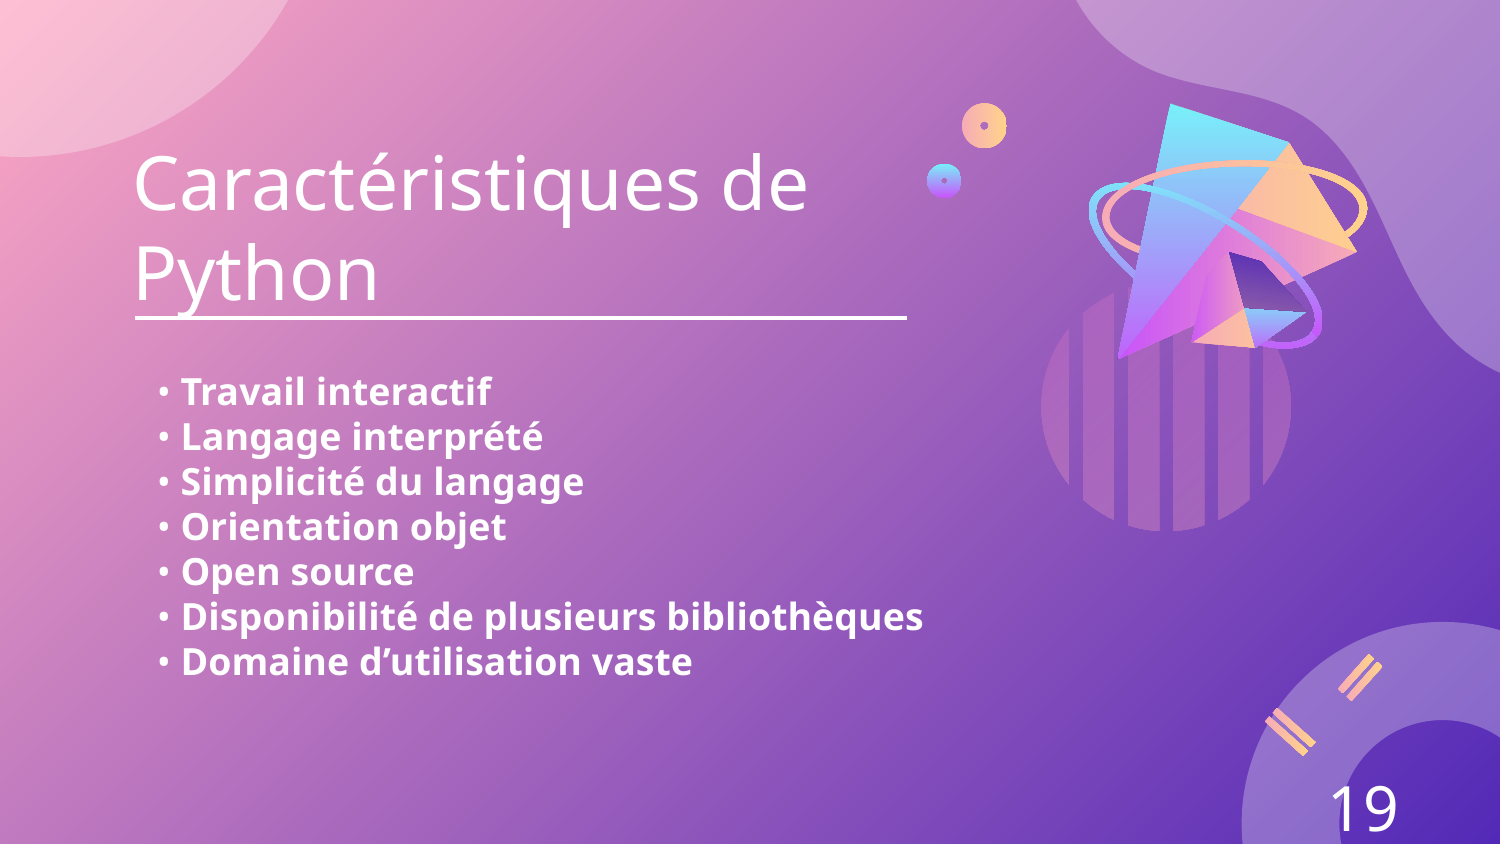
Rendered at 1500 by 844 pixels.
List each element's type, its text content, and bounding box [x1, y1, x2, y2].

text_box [1337, 653, 1383, 702]
subtitle • Travail interactif • Langage interprété • Simplicité du langage • Orientation objet • Open source • Disponibilité de plusieurs bibliothèques • Domaine d’utilisation vaste [118, 364, 1060, 778]
title Caractéristiques de Python [117, 80, 948, 371]
text_box 19 [1312, 777, 1426, 835]
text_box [1264, 707, 1316, 757]
text_box [962, 103, 1007, 149]
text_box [1074, 123, 1350, 384]
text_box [1041, 281, 1292, 532]
text_box [927, 163, 962, 198]
